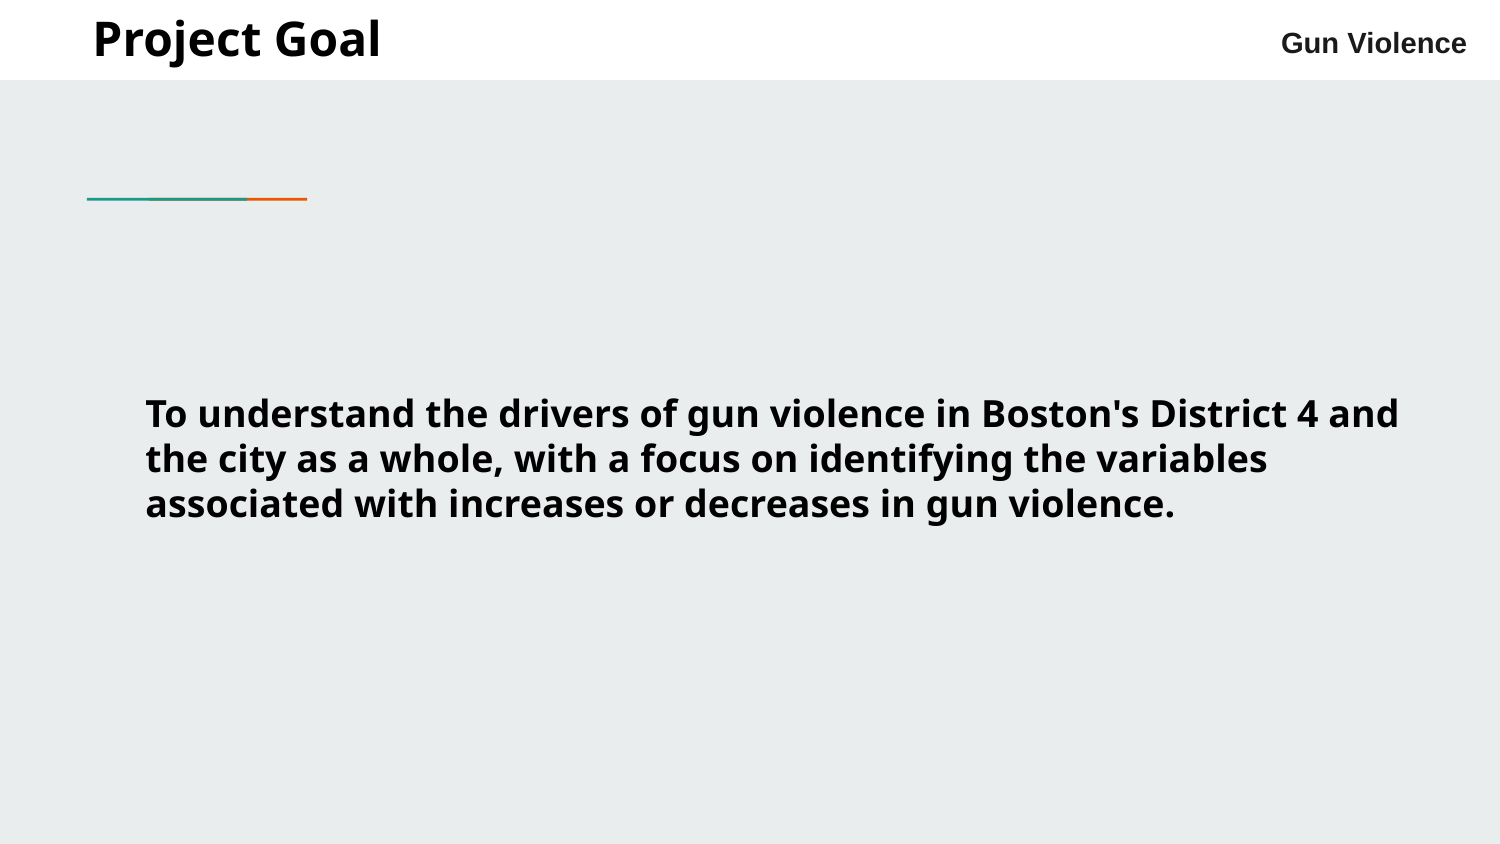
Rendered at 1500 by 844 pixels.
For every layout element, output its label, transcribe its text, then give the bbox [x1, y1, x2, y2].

text_box Project Goal [77, 0, 704, 81]
subtitle To understand the drivers of gun violence in Boston's District 4 and the city as a whole, with a focus on identifying the variables associated with increases or decreases in gun violence. [130, 375, 1436, 608]
text_box Gun Violence [1255, 9, 1494, 75]
